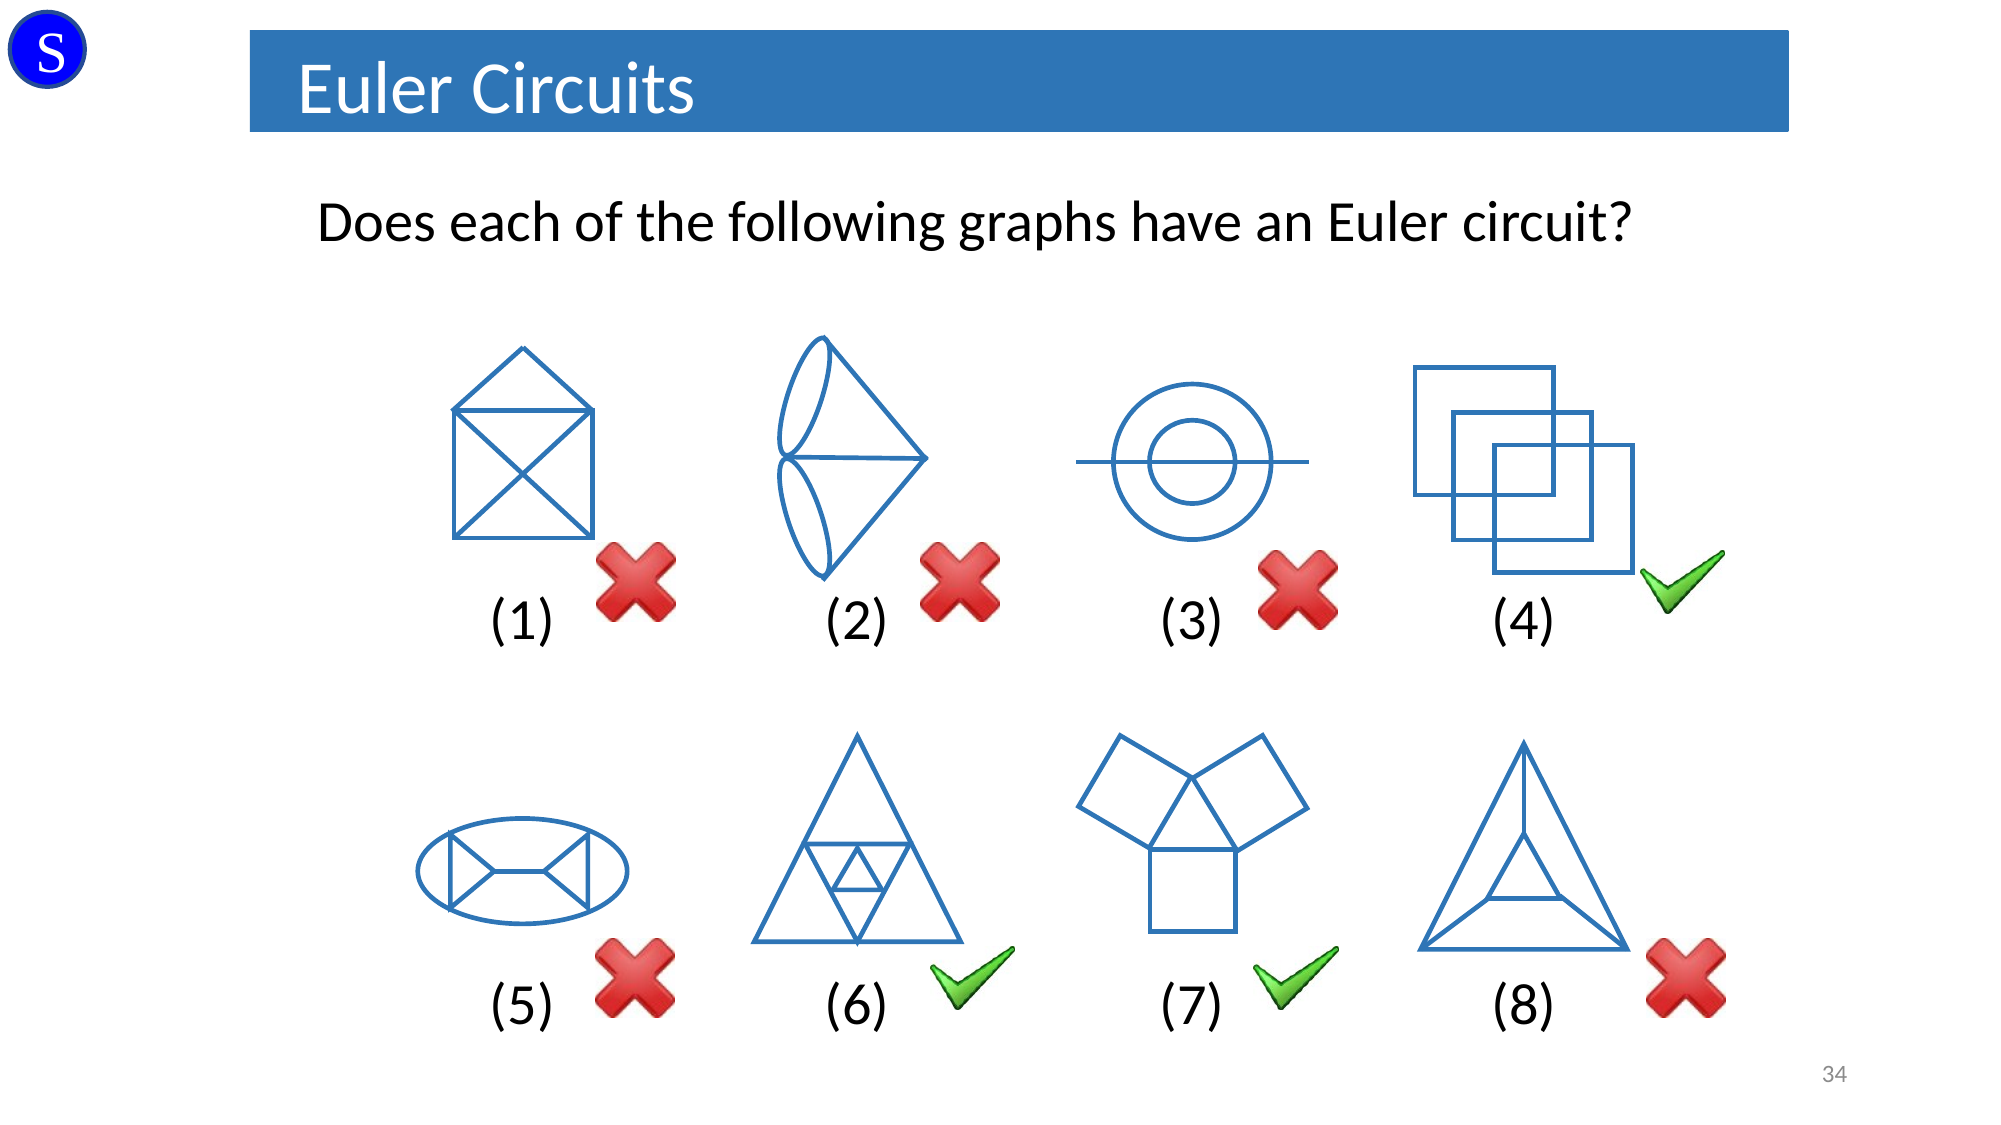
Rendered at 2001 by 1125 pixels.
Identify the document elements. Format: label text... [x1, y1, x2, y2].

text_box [1420, 743, 1628, 1045]
picture [1258, 550, 1338, 630]
text_box Does each of the following graphs have an Euler circuit? [303, 175, 1666, 260]
slide_number 34 [1412, 1042, 1863, 1103]
picture [1639, 550, 1725, 614]
picture [1646, 938, 1726, 1018]
picture [595, 938, 675, 1018]
picture [1253, 946, 1339, 1010]
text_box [451, 347, 594, 660]
text_box Euler Circuits [249, 30, 1789, 132]
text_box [1093, 750, 1291, 1045]
picture [596, 542, 676, 622]
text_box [1415, 367, 1633, 660]
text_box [754, 736, 961, 1045]
picture [930, 946, 1015, 1010]
text_box S [9, 11, 85, 87]
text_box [417, 818, 628, 1045]
picture [920, 542, 1000, 622]
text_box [787, 335, 927, 660]
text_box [1076, 384, 1309, 660]
